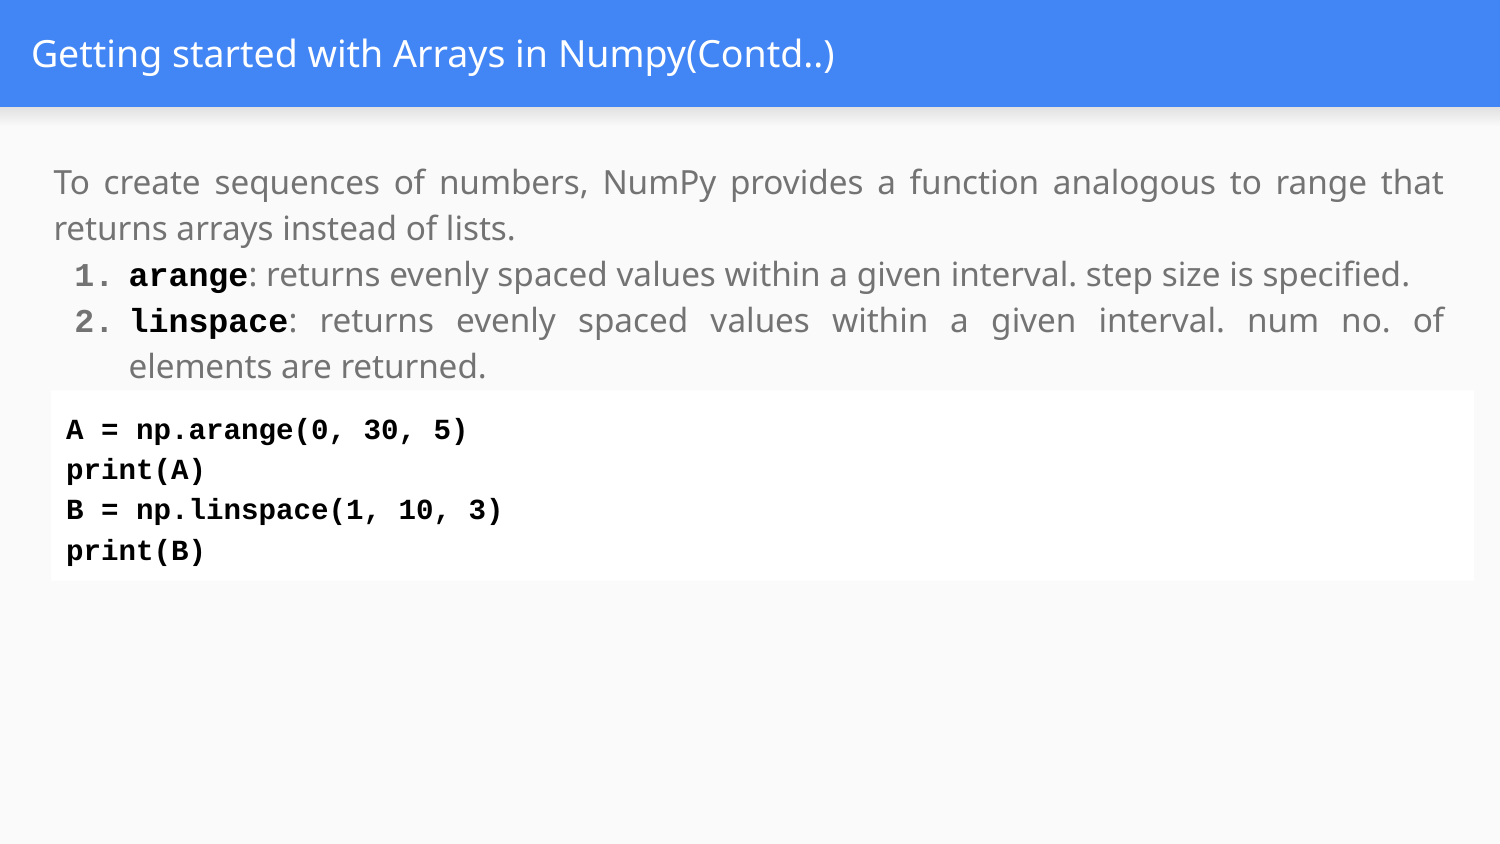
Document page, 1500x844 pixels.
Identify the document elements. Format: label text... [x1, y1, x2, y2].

title Getting started with Arrays in Numpy(Contd..) [16, 2, 1464, 102]
text_box To create sequences of numbers, NumPy provides a function analogous to range that returns arrays instead of lists. arange: returns evenly spaced values within a given interval. step size is specified. linspace: returns evenly spaced values within a given interval. num no. of elements are returned. [38, 140, 1462, 393]
text_box A = np.arange(0, 30, 5) print(A) B = np.linspace(1, 10, 3) print(B) [51, 390, 1474, 581]
